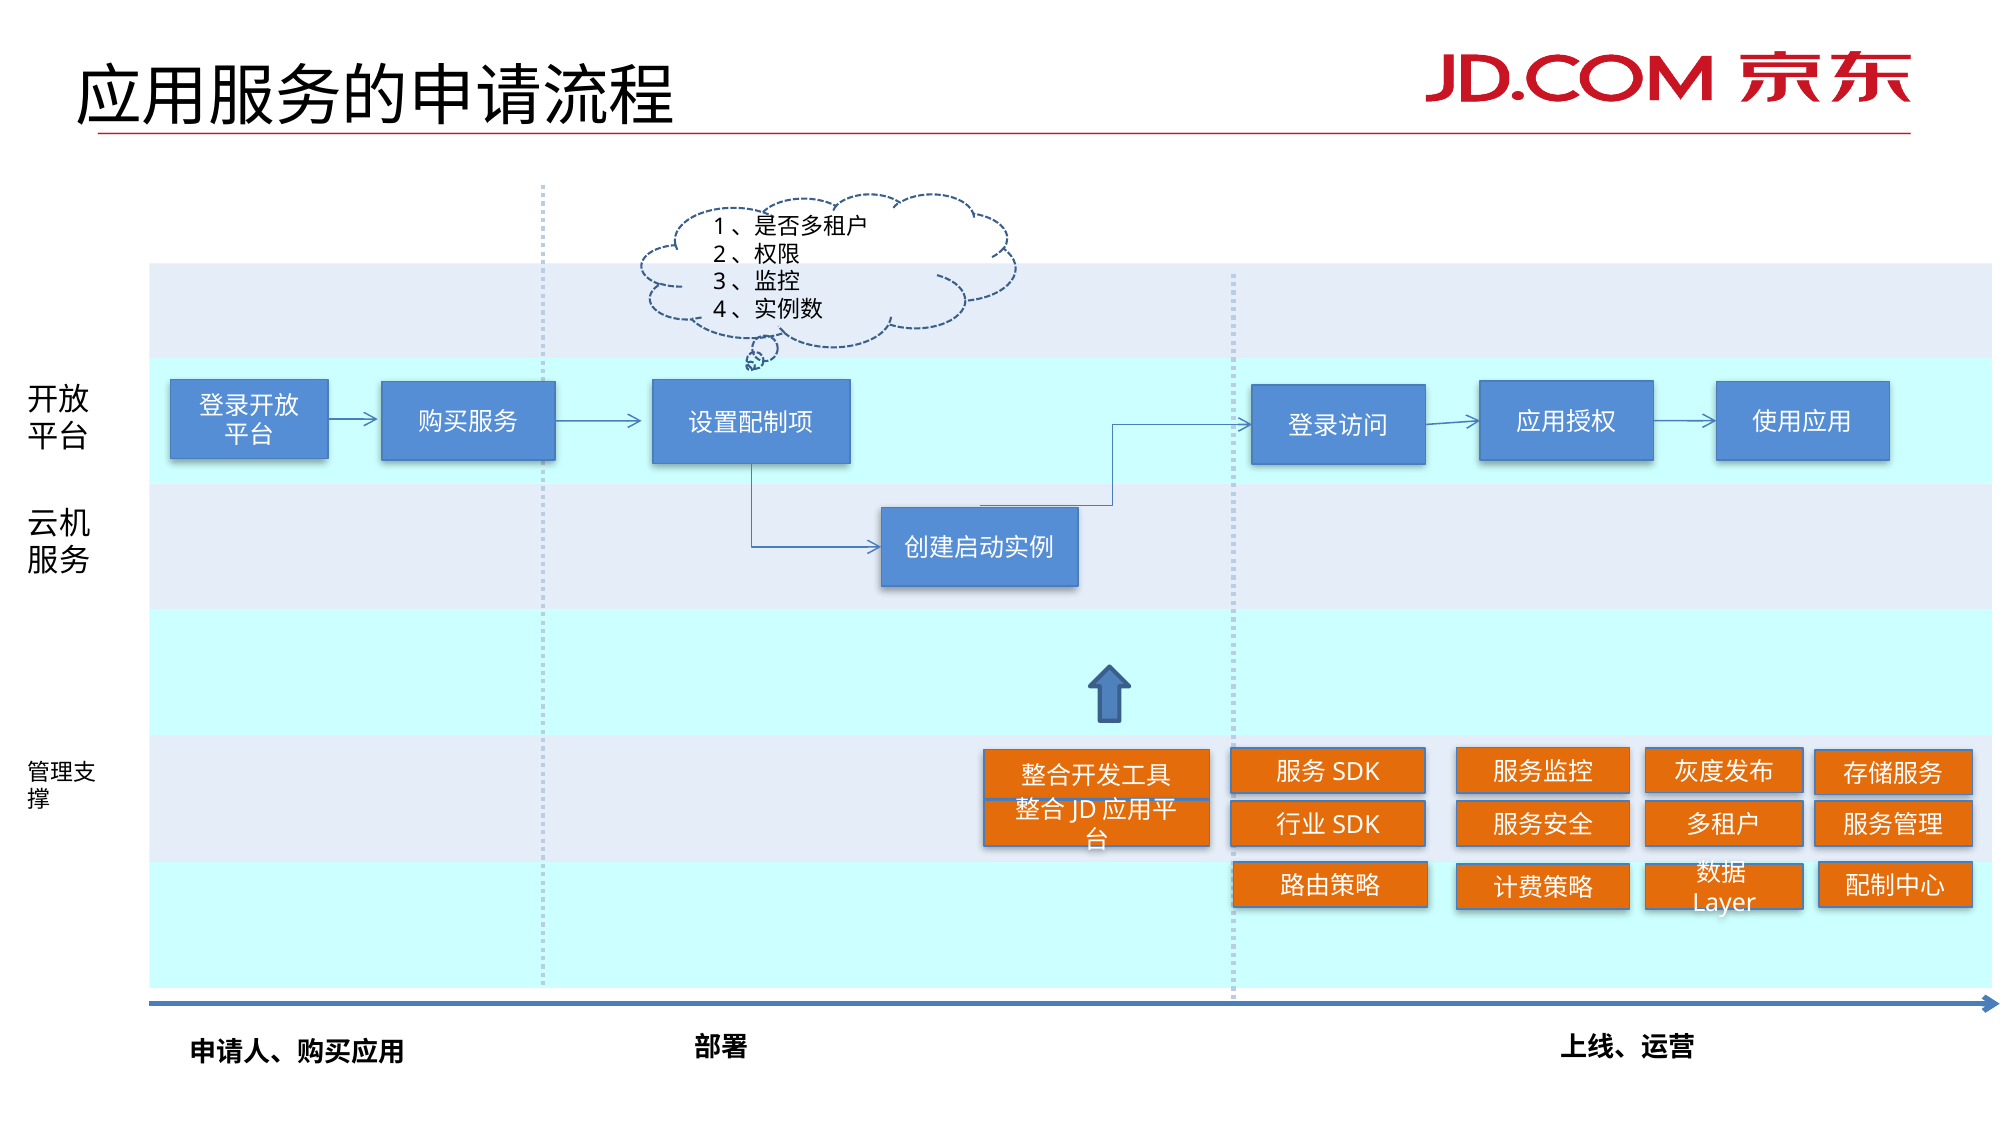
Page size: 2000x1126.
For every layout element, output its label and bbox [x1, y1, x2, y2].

text_box [774, 440, 859, 571]
picture [0, 0, 2000, 1126]
text_box [1425, 420, 1481, 425]
text_box [979, 424, 1253, 506]
